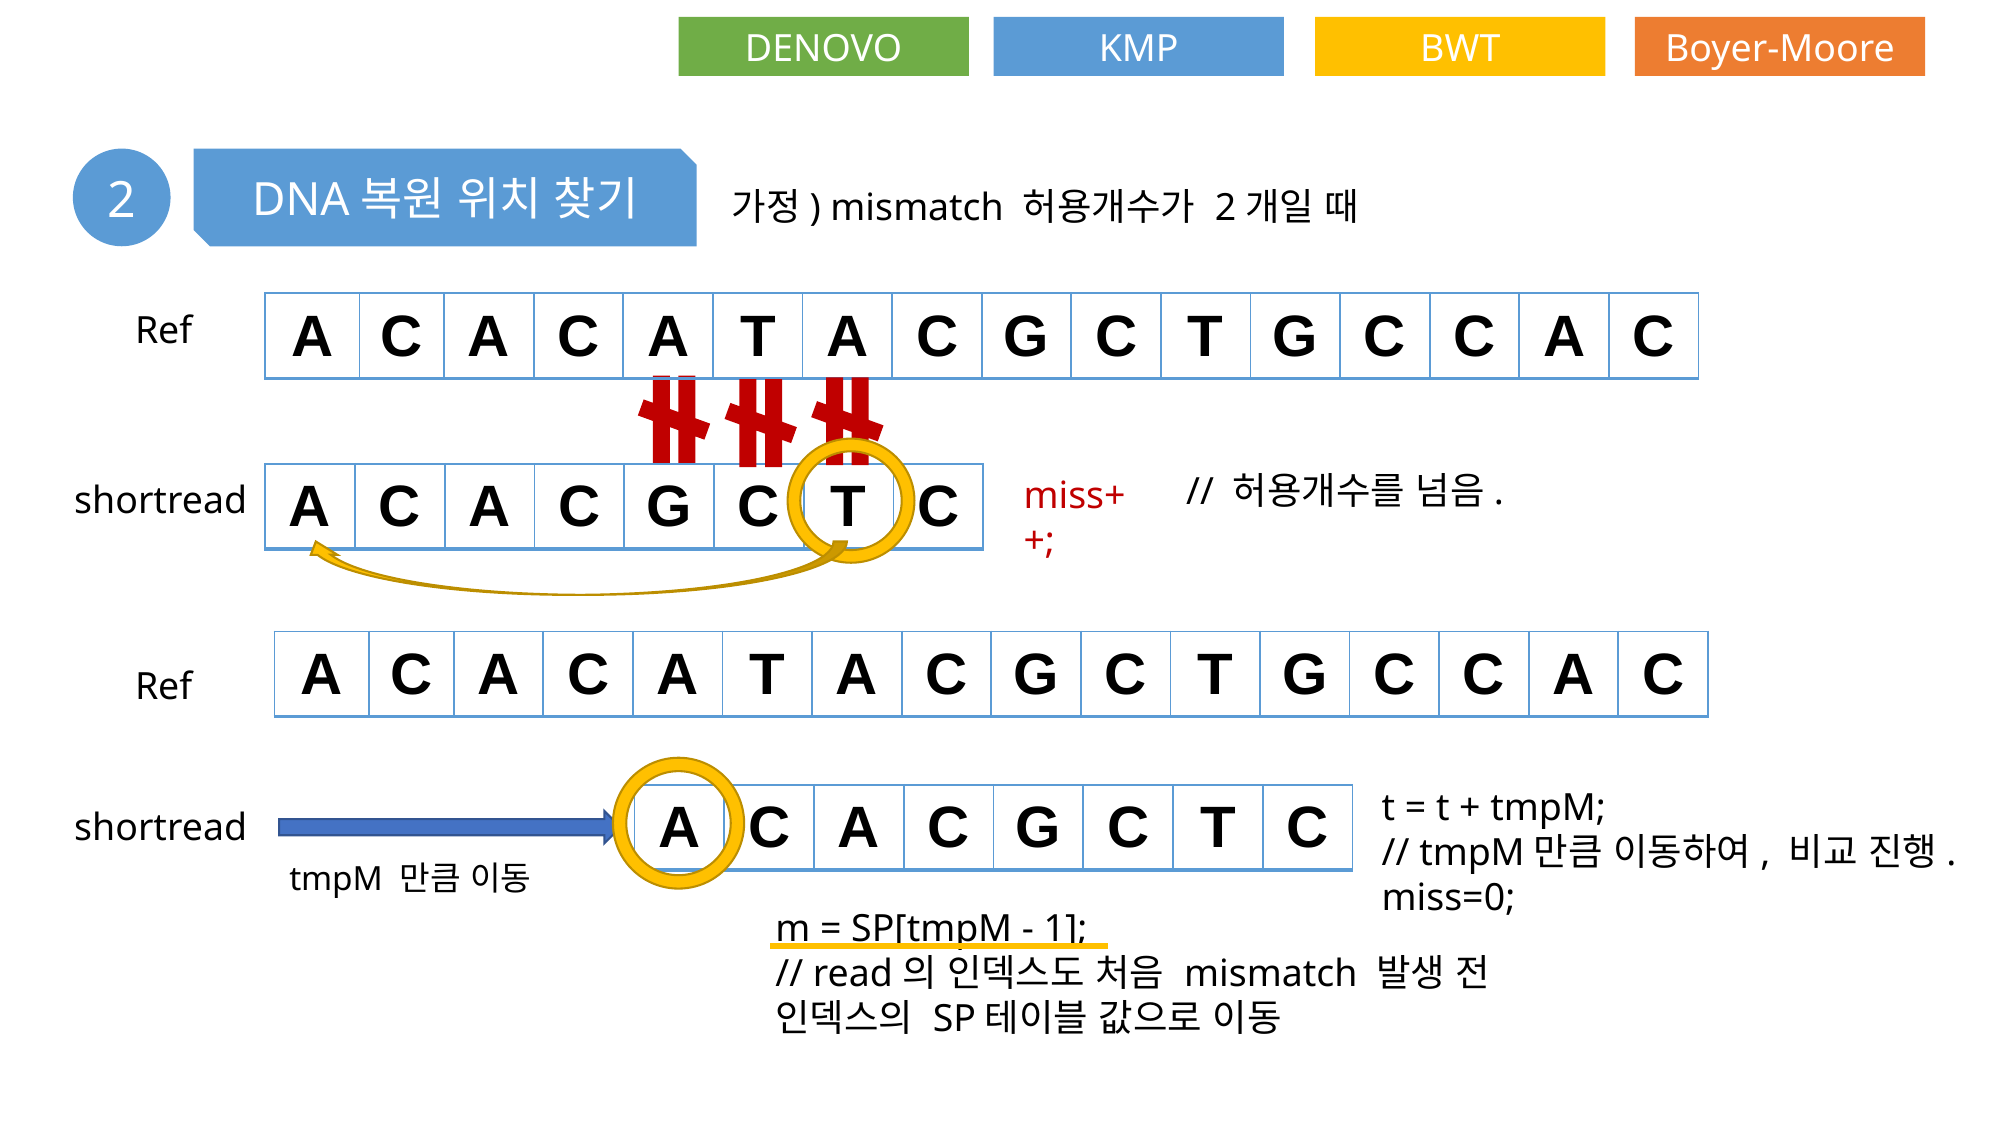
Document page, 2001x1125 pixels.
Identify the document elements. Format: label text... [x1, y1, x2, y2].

table_header T [1174, 786, 1262, 868]
table_header C [1341, 294, 1429, 377]
text_box 가정) mismatch 허용개수가 2개일 때 [716, 175, 1423, 236]
table_header A [813, 632, 901, 715]
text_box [72, 148, 697, 247]
table_header C [535, 465, 623, 547]
text_box tmpM 만큼 이동 [274, 849, 624, 905]
table_header C [1264, 786, 1352, 868]
text_box [636, 380, 712, 463]
table_header A [635, 786, 723, 868]
table_header A [275, 632, 368, 715]
table_header C [1440, 632, 1528, 715]
table_header C [896, 465, 982, 547]
text_box [786, 437, 916, 564]
text_box // 허용개수를 넘음. [1171, 460, 1951, 520]
table_header G [1251, 294, 1339, 377]
table_header C [1619, 632, 1707, 715]
table_header G [994, 786, 1082, 868]
table_header T [723, 632, 811, 715]
table_header G [992, 632, 1080, 715]
table_header C [360, 294, 443, 377]
table_header A [815, 786, 903, 868]
table_header A [803, 294, 891, 377]
table_header A [445, 294, 533, 377]
table_header C [535, 294, 622, 377]
table_header A [624, 294, 712, 377]
table_header G [1261, 632, 1349, 715]
table_header G [983, 294, 1070, 377]
text_box miss++; [1008, 464, 1172, 569]
text_box [309, 539, 849, 596]
table_header T [714, 294, 802, 377]
table_header C [1350, 632, 1438, 715]
text_box t = t + tmpM; // tmpM만큼 이동하여, 비교 진행. miss=0; [1366, 776, 1981, 926]
table_header C [905, 786, 993, 868]
table_header C [893, 294, 981, 377]
text_box DENOVO [678, 16, 970, 77]
table_header A [455, 632, 542, 715]
table_header T [1162, 294, 1250, 377]
text_box shortread [59, 795, 266, 855]
table_header C [1610, 294, 1698, 377]
table_header C [903, 632, 990, 715]
text_box m = SP[tmpM - 1]; // read의 인덱스도 처음 mismatch 발생 전 인덱스의 SP테이블 값으로 이동 [760, 896, 1546, 1047]
table_header A [1520, 294, 1608, 377]
text_box BWT [1314, 16, 1606, 77]
table_header C [715, 465, 803, 547]
table_header A [446, 465, 534, 547]
table_header C [370, 632, 453, 715]
table_header C [1082, 632, 1170, 715]
table_header G [625, 465, 713, 547]
table_header T [805, 465, 893, 547]
table_header C [729, 786, 813, 868]
text_box [723, 378, 799, 469]
table_header C [1084, 786, 1172, 868]
text_box shortread [59, 468, 264, 528]
table_header A [266, 294, 359, 377]
table_header C [1431, 294, 1518, 377]
table_header A [266, 465, 354, 547]
text_box [809, 376, 885, 443]
table_header T [1171, 632, 1259, 715]
table_header C [894, 479, 900, 523]
text_box [278, 808, 613, 846]
table_header C [1072, 294, 1160, 377]
text_box Boyer-Moore [1634, 16, 1926, 77]
text_box [611, 756, 746, 890]
table_header A [634, 632, 722, 715]
table_header C [725, 805, 729, 842]
text_box Ref [120, 298, 218, 359]
text_box [825, 453, 845, 467]
table_header C [544, 632, 632, 715]
text_box [850, 453, 870, 467]
table_header C [356, 465, 444, 547]
text_box KMP [993, 16, 1285, 77]
table_header A [1530, 632, 1617, 715]
text_box Ref [120, 654, 218, 715]
